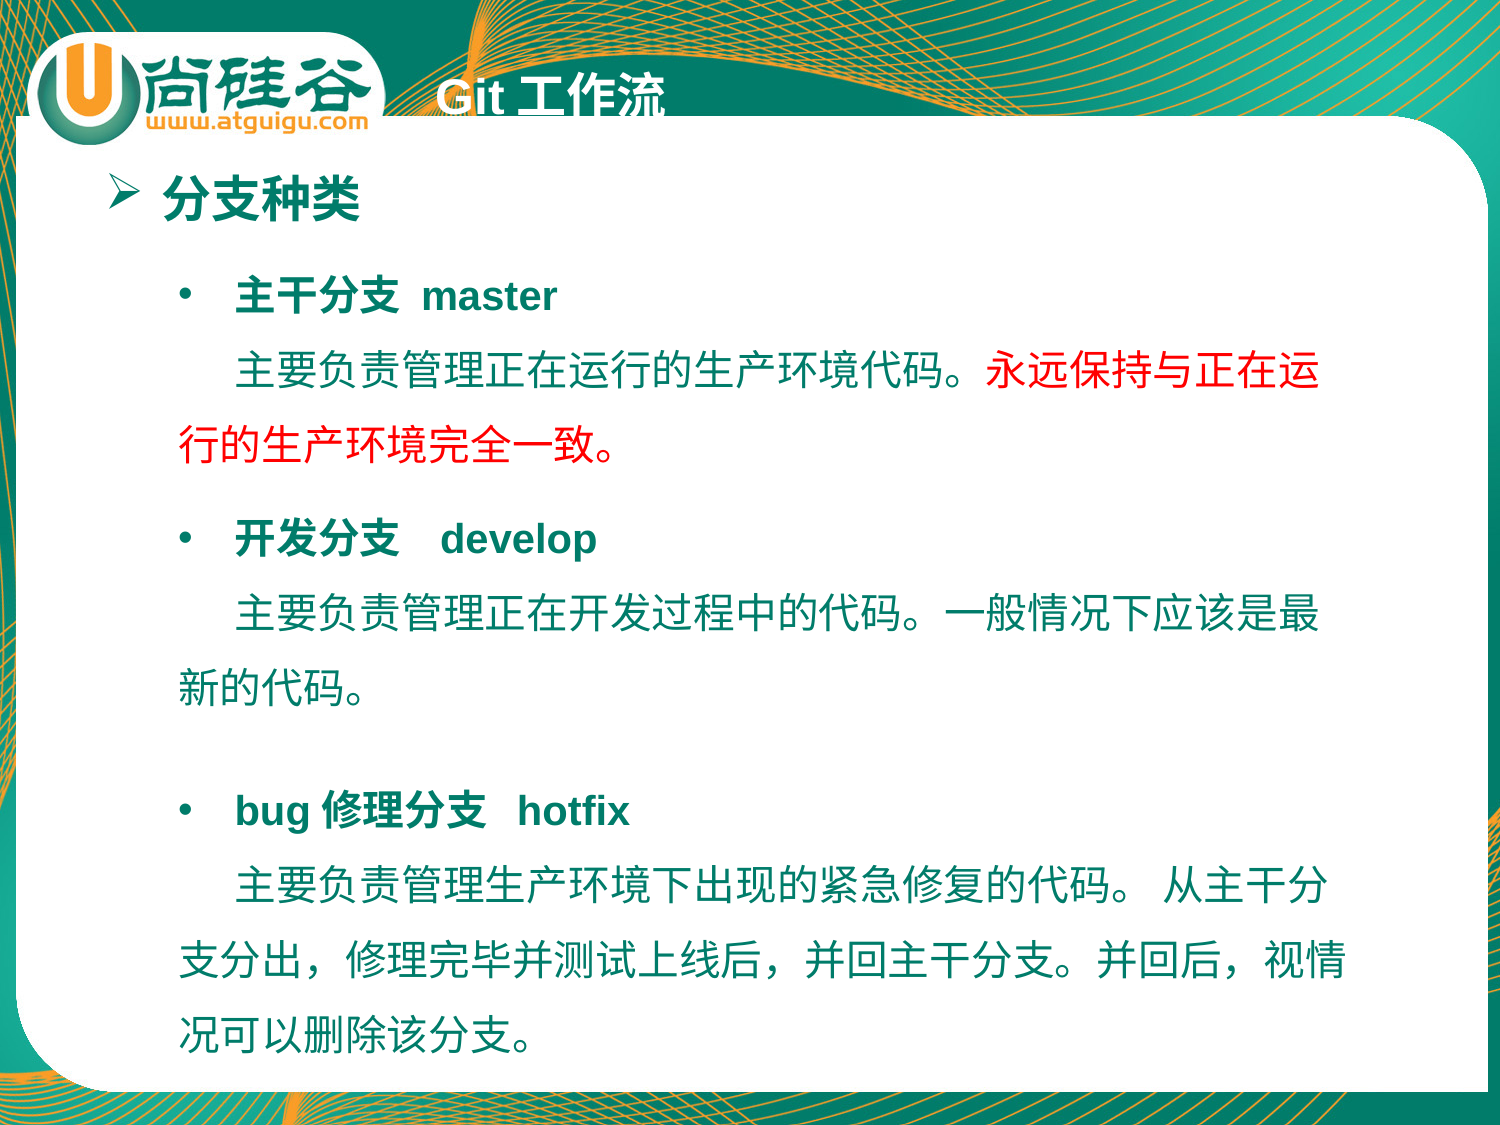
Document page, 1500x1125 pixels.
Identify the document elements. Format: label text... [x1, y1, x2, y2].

text_box 主干分支 master 主要负责管理正在运行的生产环境代码。永远保持与正在运行的生产环境完全一致。 [88, 236, 1365, 476]
text_box 分支种类 [89, 130, 376, 236]
text_box 开发分支 develop 主要负责管理正在开发过程中的代码。一般情况下应该是最新的代码。 [88, 479, 1365, 720]
text_box bug修理分支 hotfix 主要负责管理生产环境下出现的紧急修复的代码。 从主干分支分出，修理完毕并测试上线后，并回主干分支。并回后，视情况可以删除该分支。 [88, 751, 1365, 1067]
picture [0, 0, 1500, 1125]
text_box Git工作流 [420, 27, 682, 132]
